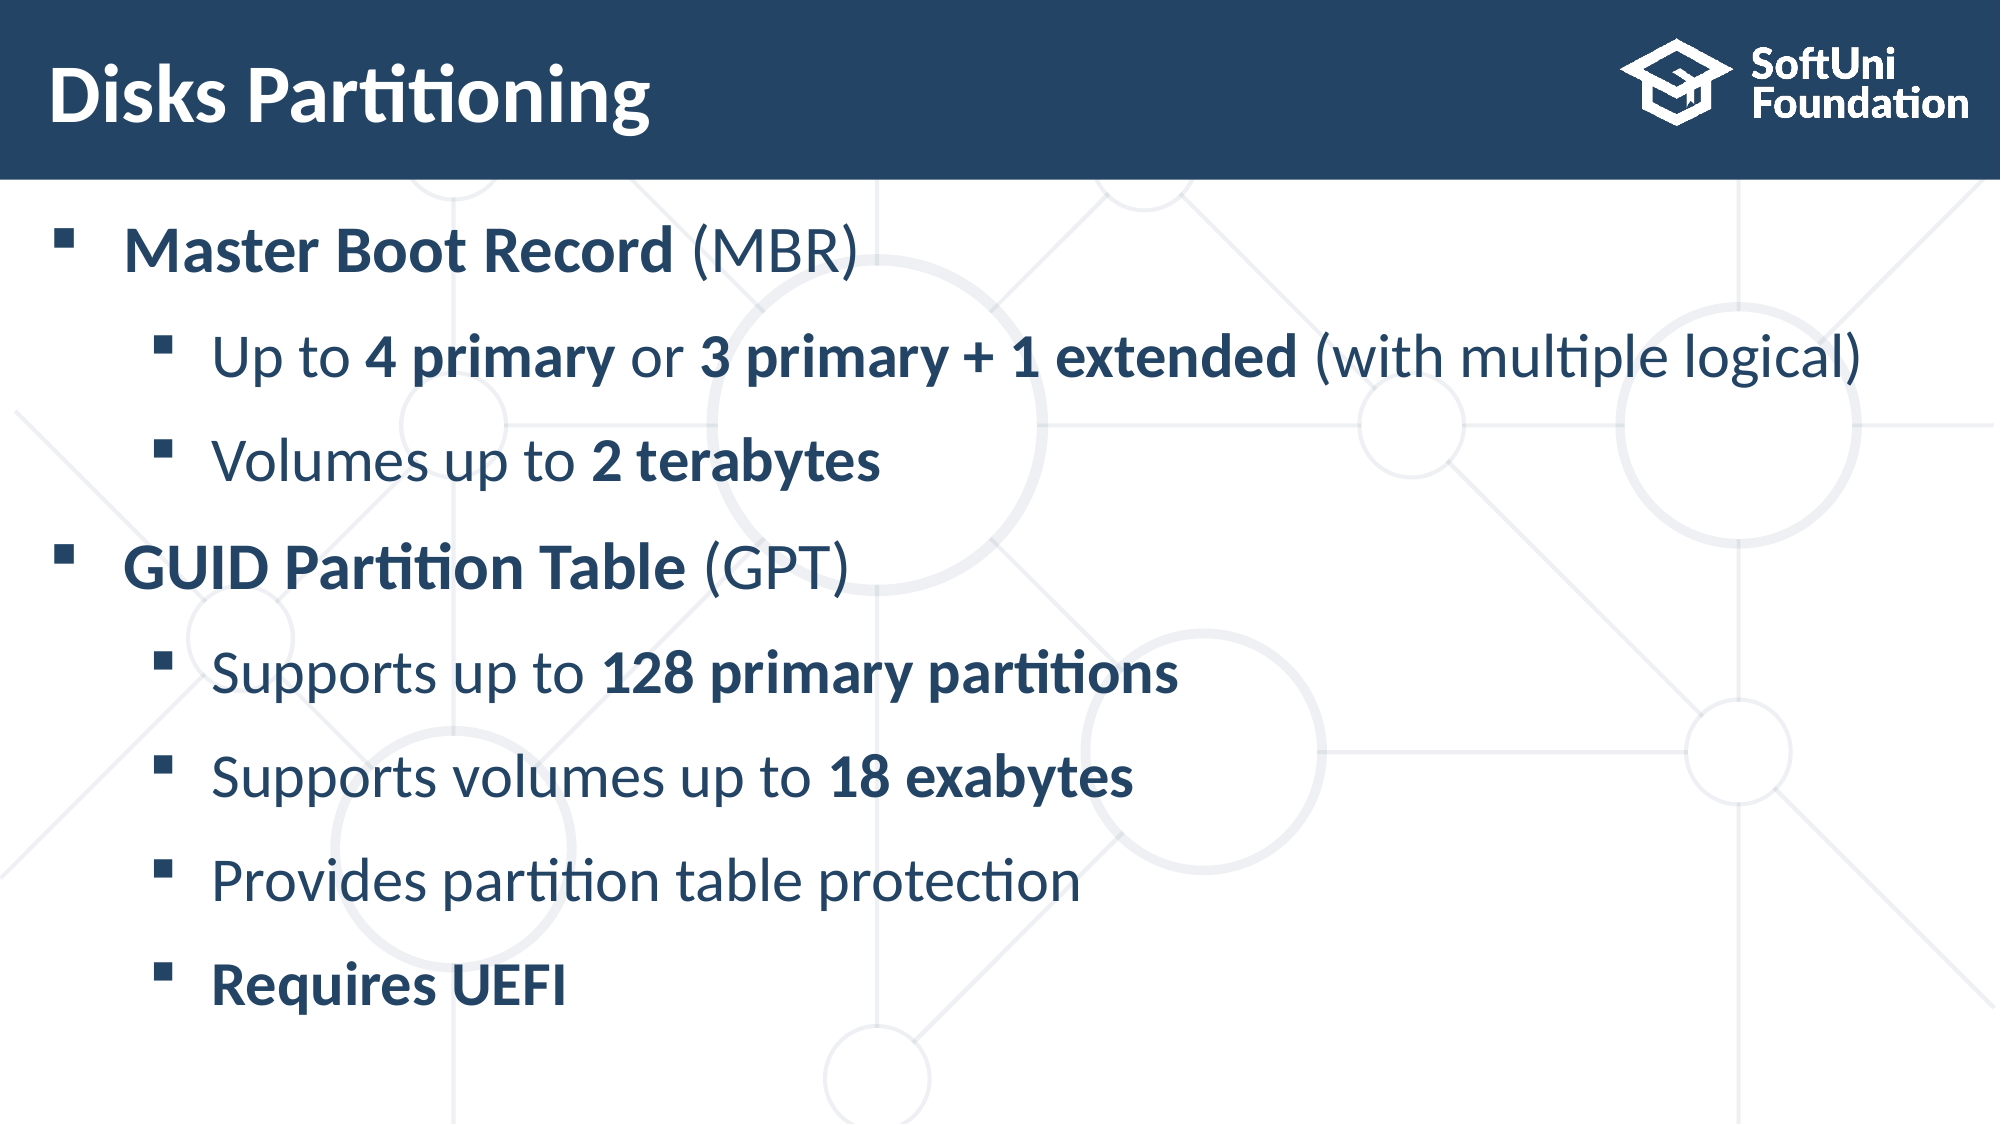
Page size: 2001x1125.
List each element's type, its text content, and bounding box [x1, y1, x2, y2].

list Master Boot Record (MBR) Up to 4 primary or 3 primary + 1 extended (with multiple logical) Volumes up to 2 terabytes GUID Partition Table (GPT) Supports up to 128 primary partitions Supports volumes up to 18 exabytes Provides partition table protection Requires UEFI [31, 196, 1970, 1050]
picture [1619, 38, 1968, 126]
title Disks Partitioning [31, 16, 1591, 162]
